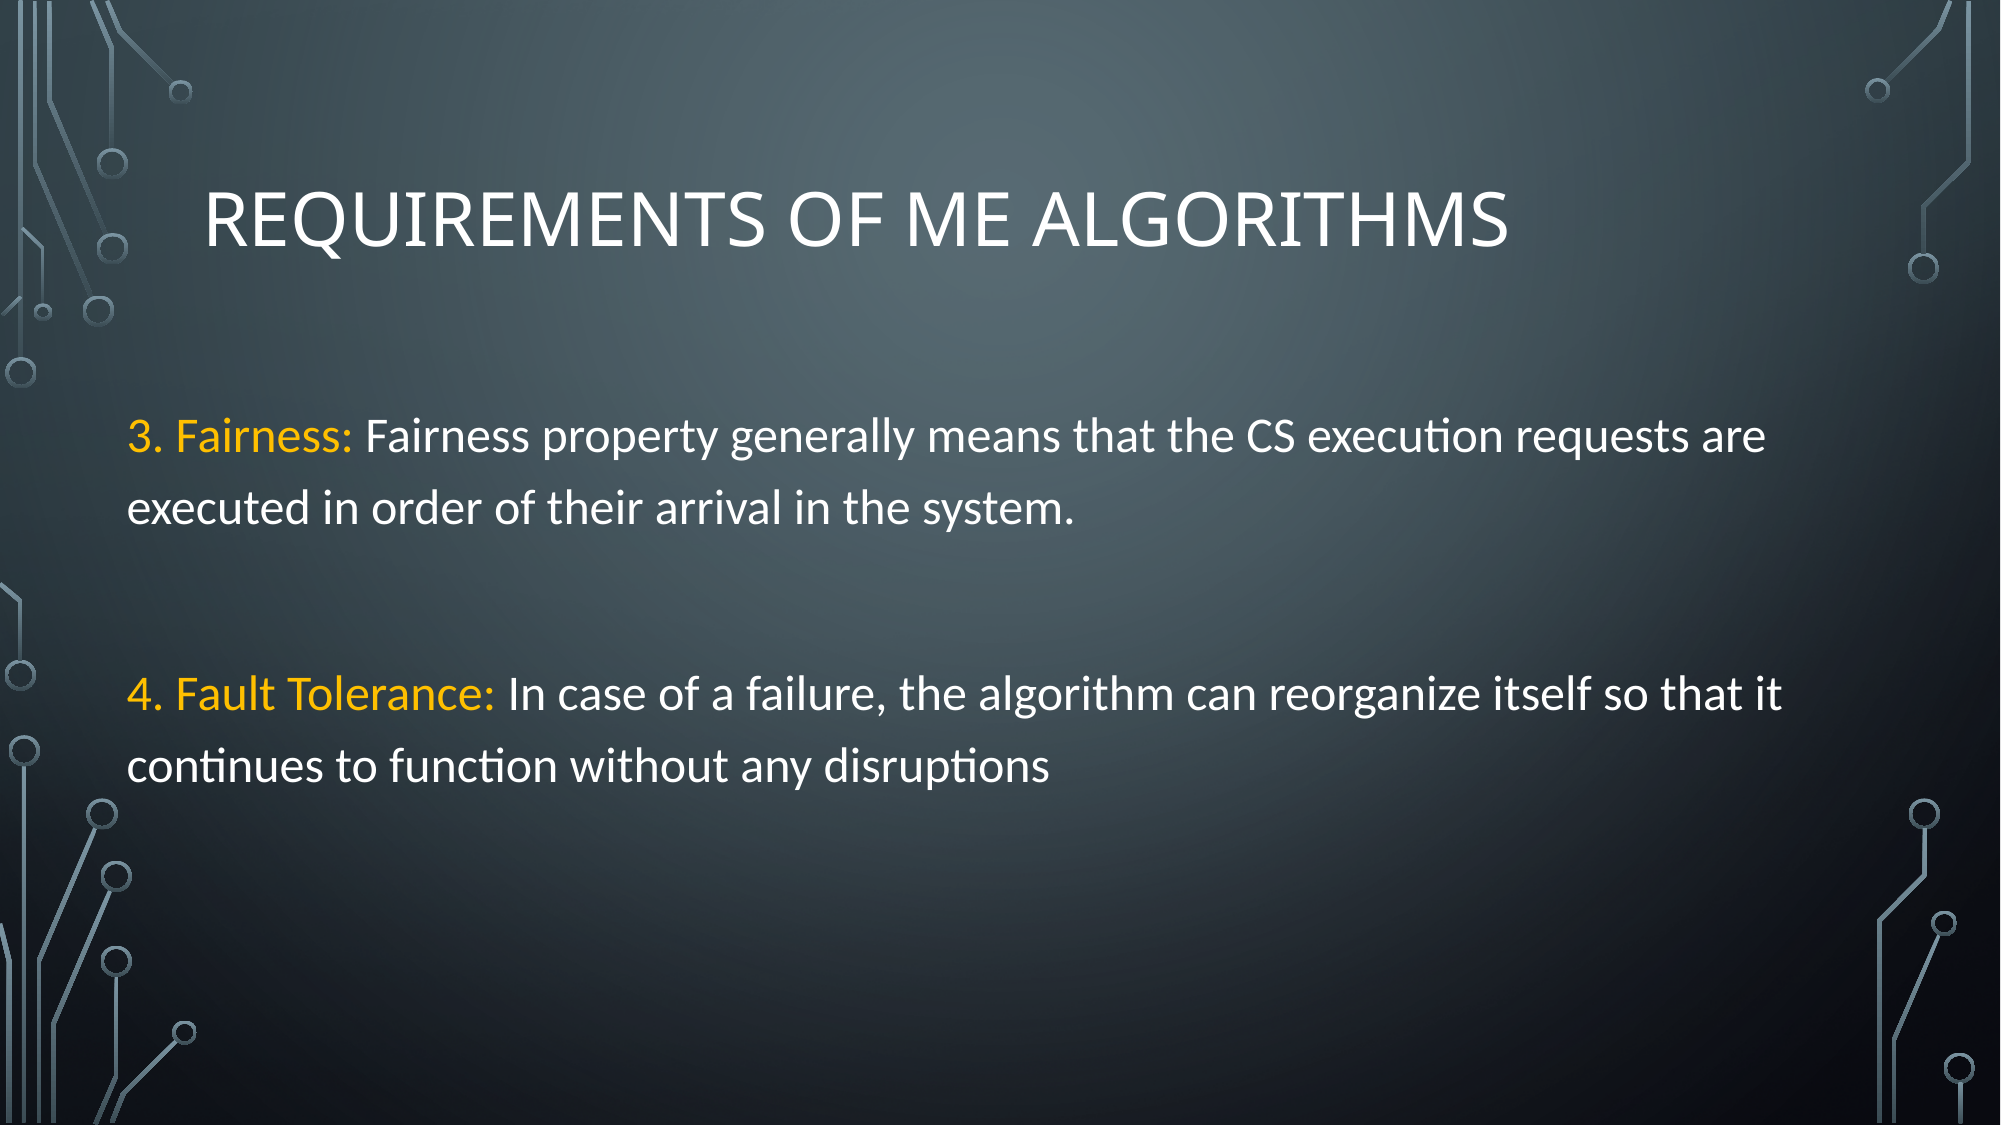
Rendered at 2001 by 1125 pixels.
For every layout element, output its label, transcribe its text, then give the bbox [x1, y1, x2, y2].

list 3. Fairness: Fairness property generally means that the CS execution requests are executed in order of their arrival in the system. 4. Fault Tolerance: In case of a failure, the algorithm can reorganize itself so that it continues to function without any disruptions [111, 383, 1820, 1050]
title Requirements of ME Algorithms [187, 101, 1813, 344]
